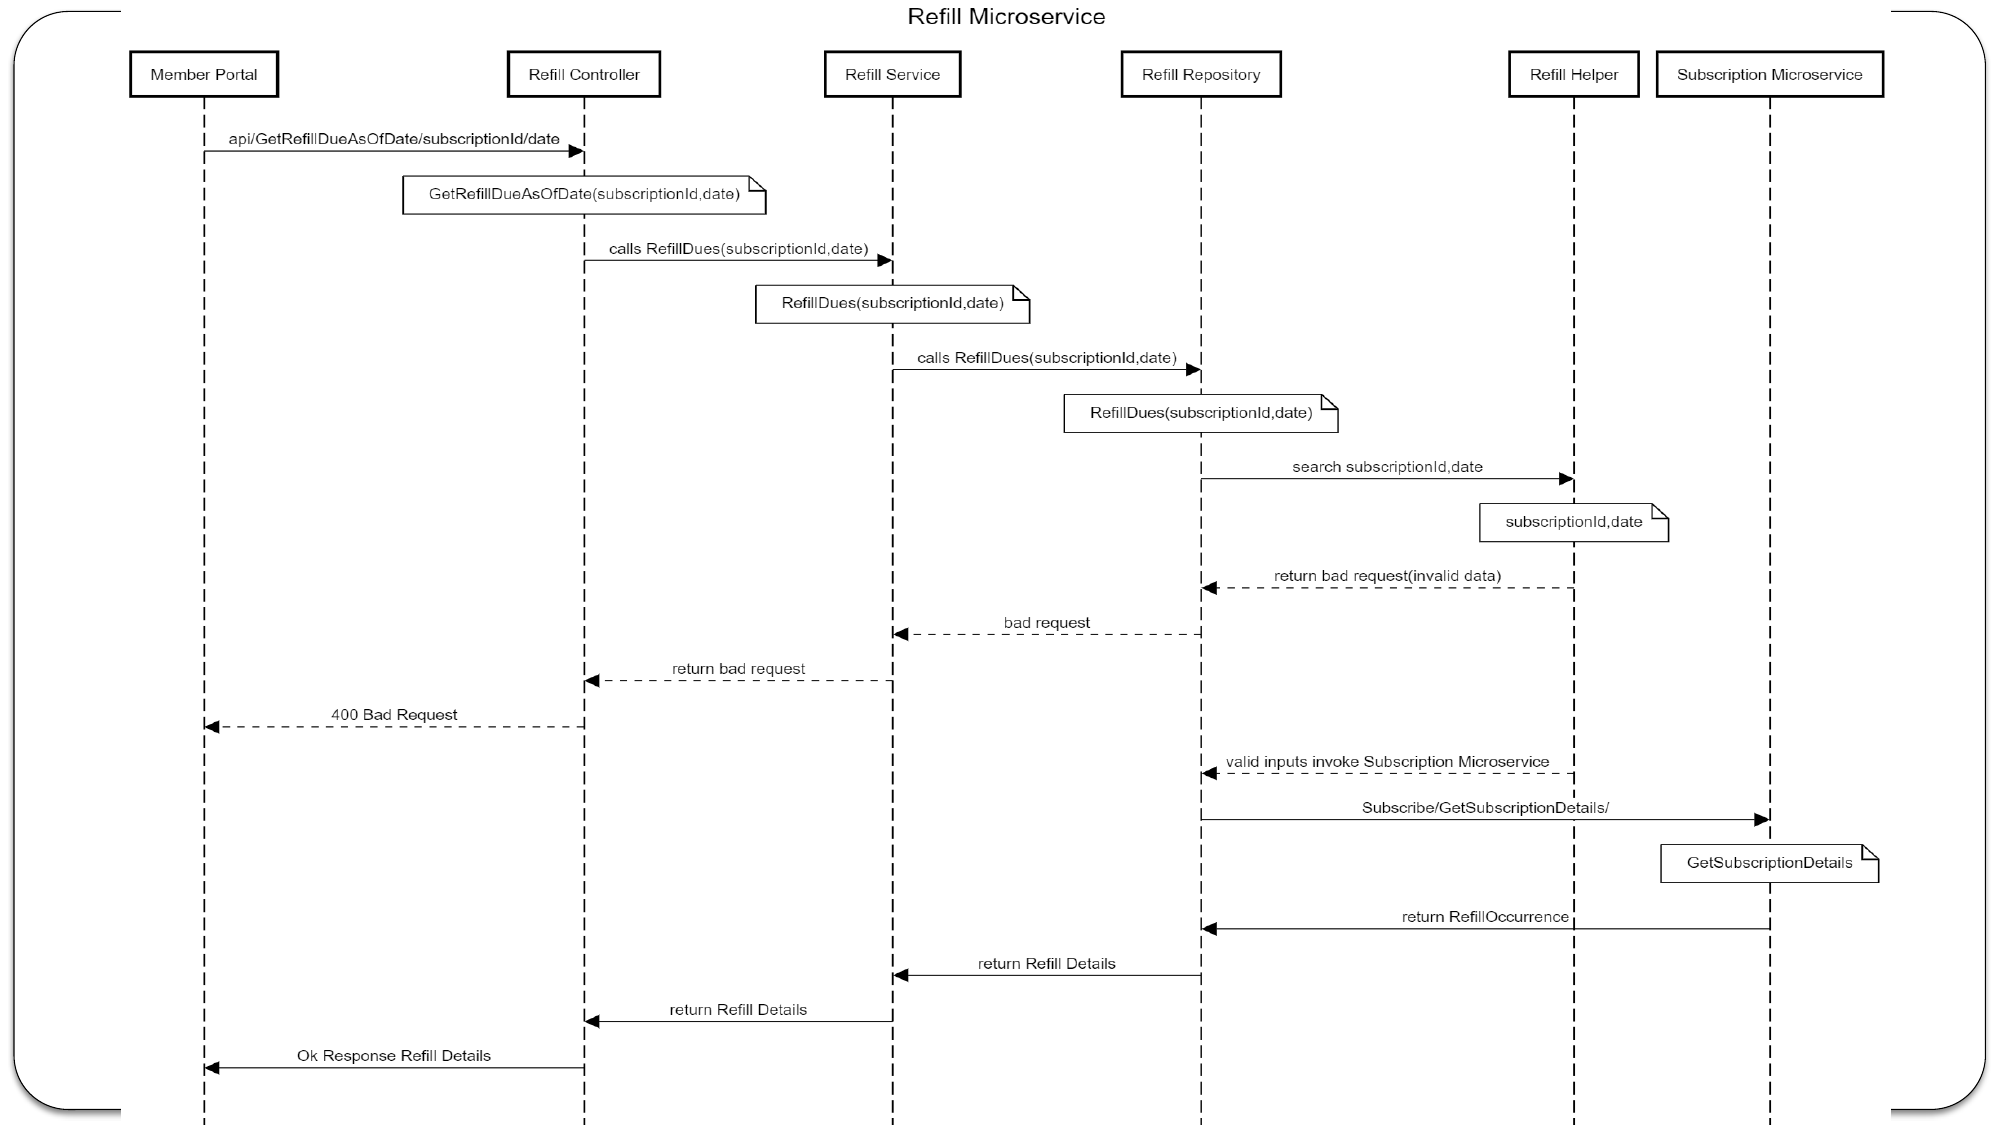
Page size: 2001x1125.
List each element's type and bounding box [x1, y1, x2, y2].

picture [120, 0, 1891, 1125]
